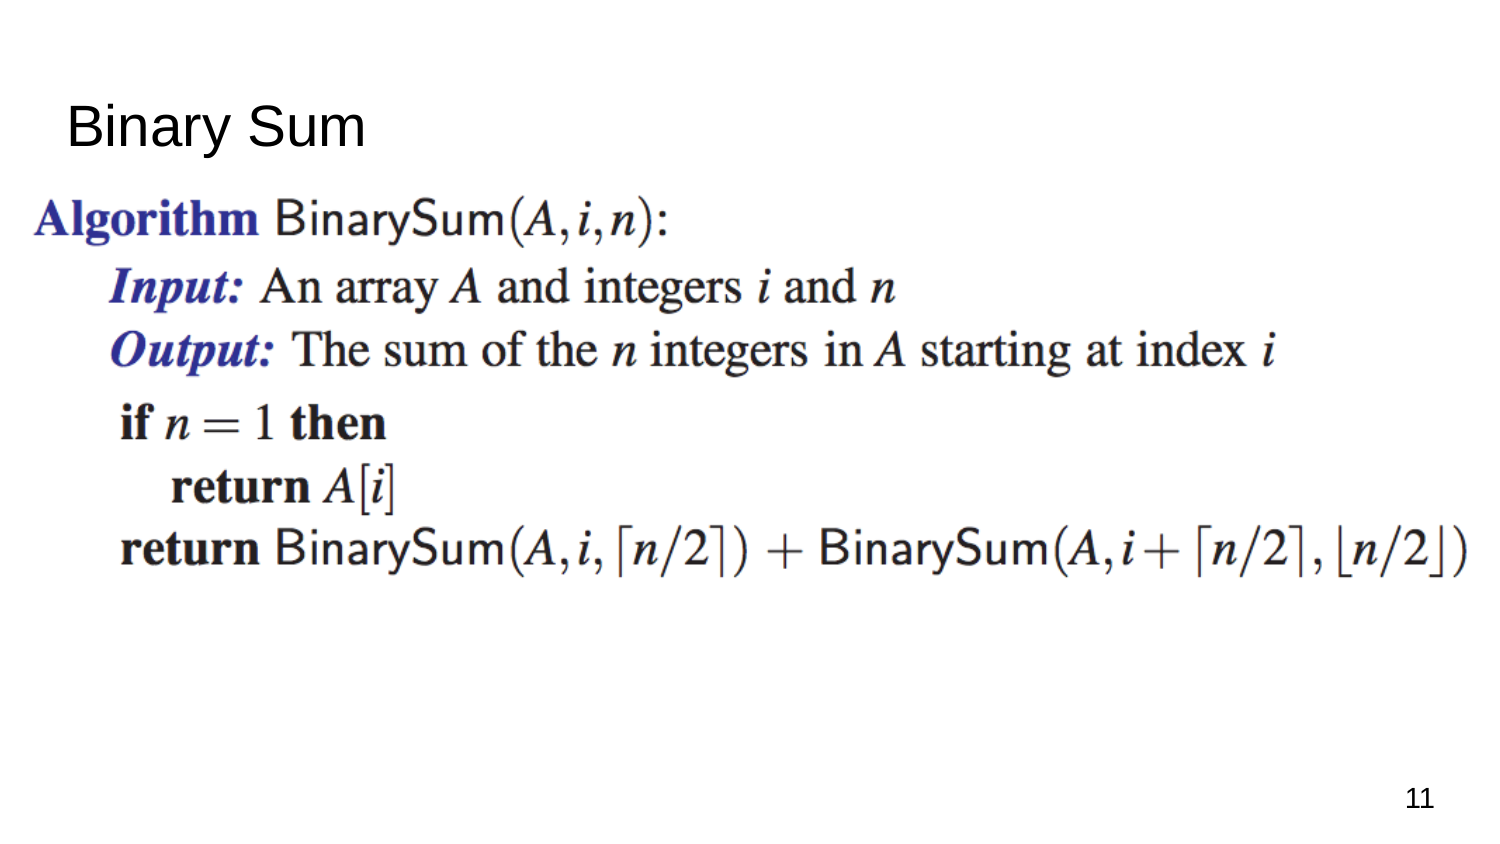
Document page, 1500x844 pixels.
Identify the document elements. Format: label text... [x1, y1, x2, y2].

title Binary Sum [51, 72, 1449, 167]
picture [12, 179, 1500, 590]
slide_number ‹#› [1389, 764, 1480, 830]
